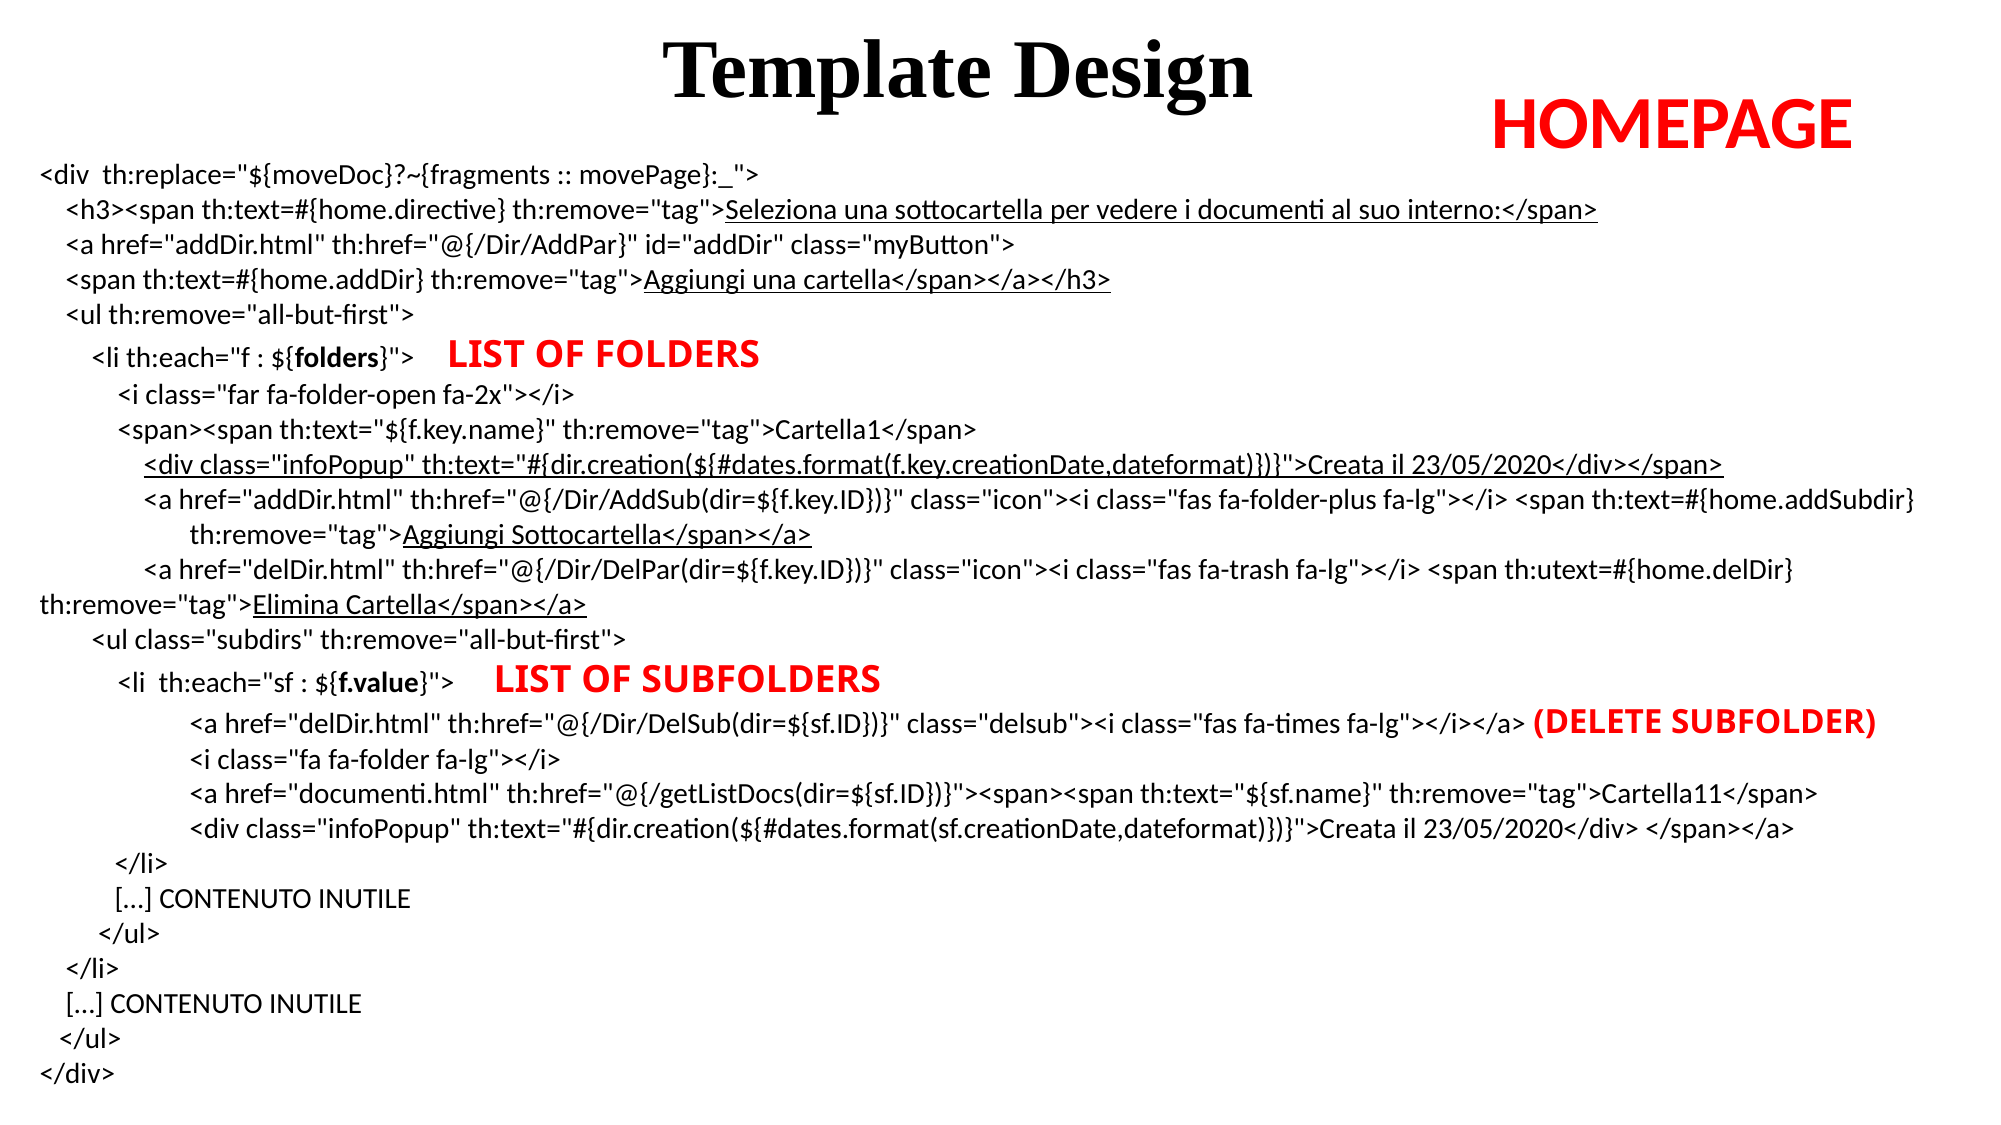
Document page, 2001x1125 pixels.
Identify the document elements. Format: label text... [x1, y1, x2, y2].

text_box HOMEPAGE [1476, 65, 1959, 171]
text_box <div th:replace="${moveDoc}?~{fragments :: movePage}:_"> <h3><span th:text=#{home.directive} th:remove="tag">Seleziona una sottocartella per vedere i documenti al suo interno:</span> <a href="addDir.html" th:href="@{/Dir/AddPar}" id="addDir" class="myButton"> <span th:text=#{home.addDir} th:remove="tag">Aggiungi una cartella</span></a></h3> <ul th:remove="all-but-first"> <li th:each="f : ${folders}"> LIST OF FOLDERS <i class="far fa-folder-open fa-2x"></i> <span><span th:text="${f.key.name}" th:remove="tag">Cartella1</span> <div class="infoPopup" th:text="#{dir.creation(${#dates.format(f.key.creationDate,dateformat)})}">Creata il 23/05/2020</div></span> <a href="addDir.html" th:href="@{/Dir/AddSub(dir=${f.key.ID})}" class="icon"><i class="fas fa-folder-plus fa-lg"></i> <span th:text=#{home.addSubdir} th:remove="tag">Aggiungi Sottocartella</span></a> <a href="delDir.html" th:href="@{/Dir/DelPar(dir=${f.key.ID})}" class="icon"><i class="fas fa-trash fa-lg"></i> <span th:utext=#{home.delDir} th:remove="tag">Elimina Cartella</span></a> <ul class="subdirs" th:remove="all-but-first"> <li th:each="sf : ${f.value}"> LIST OF SUBFOLDERS <a href="delDir.html" th:href="@{/Dir/DelSub(dir=${sf.ID})}" class="delsub"><i class="fas fa-times fa-lg"></i></a> (DELETE SUBFOLDER) <i class="fa fa-folder fa-lg"></i> <a href="documenti.html" th:href="@{/getListDocs(dir=${sf.ID})}"><span><span th:text="${sf.name}" th:remove="tag">Cartella11</span> <div class="infoPopup" th:text="#{dir.creation(${#dates.format(sf.creationDate,dateformat)})}">Creata il 23/05/2020</div> </span></a> </li> […] CONTENUTO INUTILE </ul> </li> […] CONTENUTO INUTILE </ul> </div> [24, 148, 1959, 1097]
text_box Template Design [95, 0, 1821, 148]
